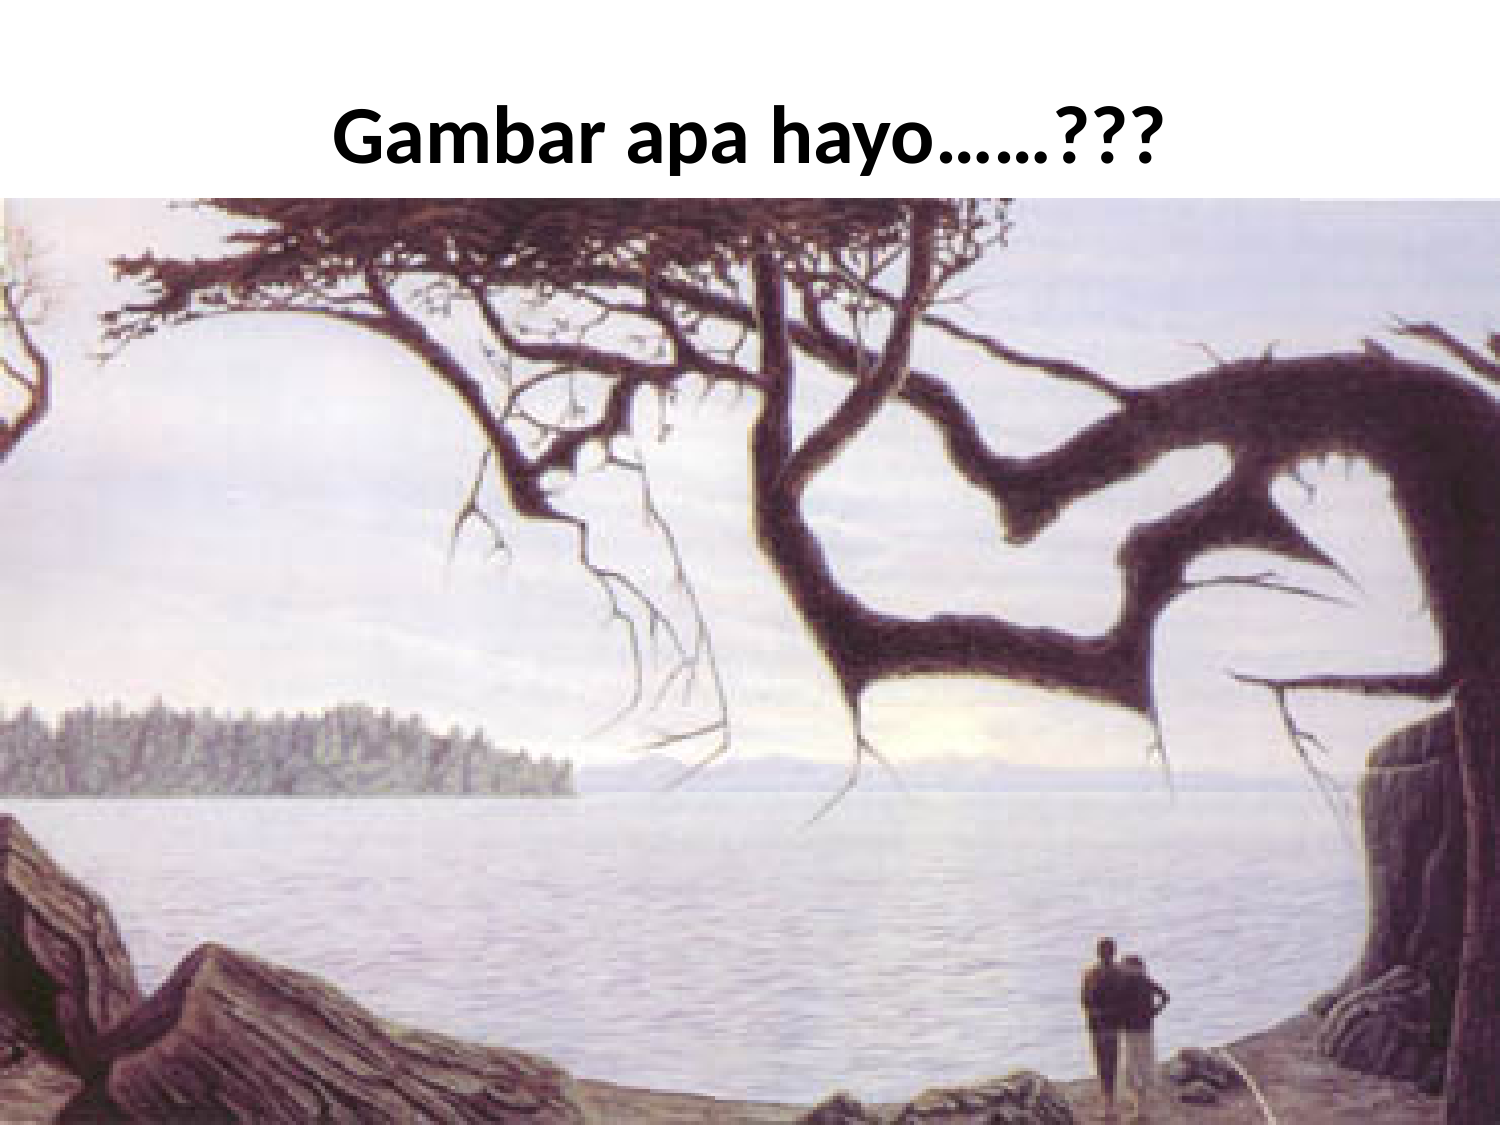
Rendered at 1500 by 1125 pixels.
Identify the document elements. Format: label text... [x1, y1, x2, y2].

title Gambar apa hayo……??? [75, 73, 1425, 188]
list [0, 197, 1500, 1125]
